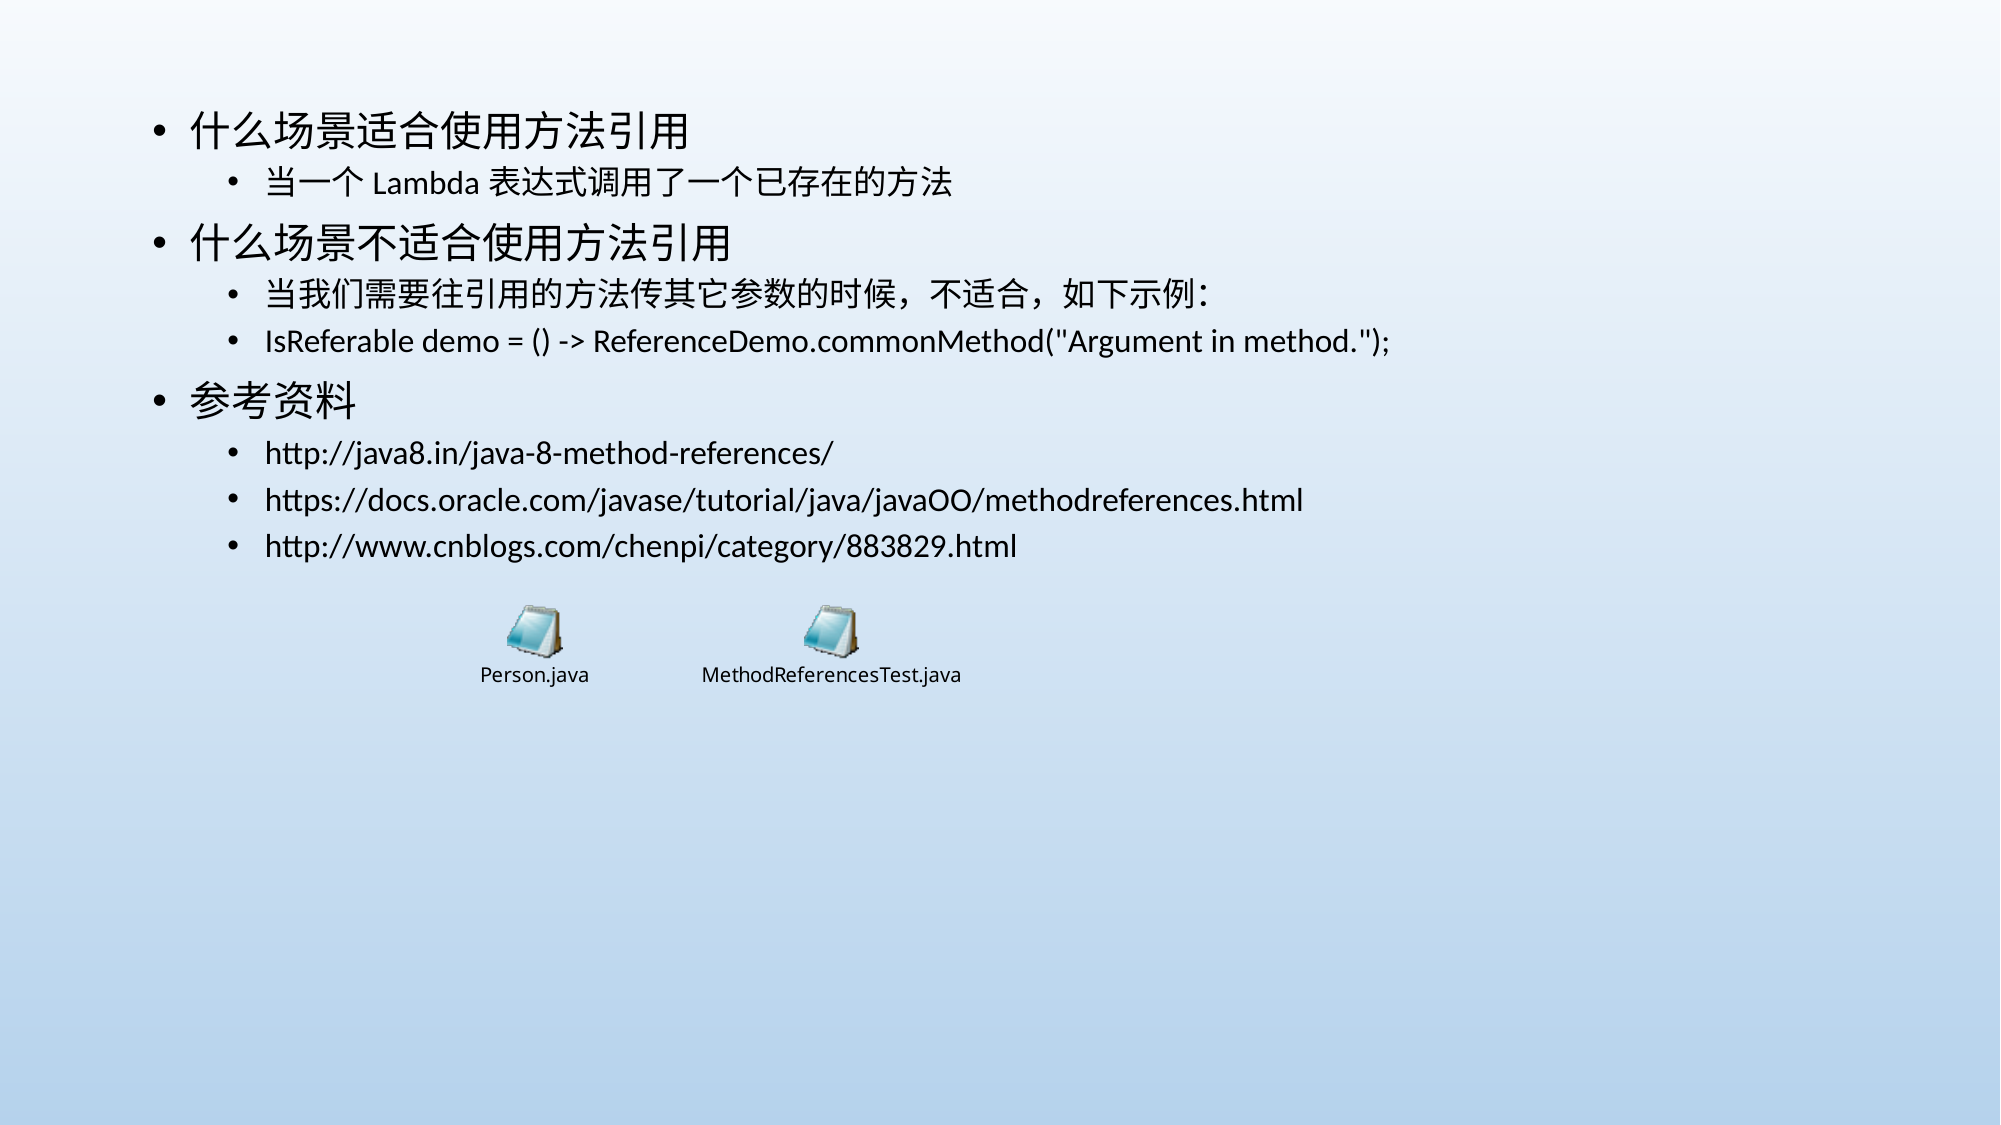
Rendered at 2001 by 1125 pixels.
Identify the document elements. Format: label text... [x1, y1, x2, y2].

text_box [465, 604, 605, 699]
list 什么场景适合使用方法引用 当一个Lambda表达式调用了一个已存在的方法 什么场景不适合使用方法引用 当我们需要往引用的方法传其它参数的时候，不适合，如下示例： IsReferable demo = () -> ReferenceDemo.commonMethod("Argument in method."); 参考资料 http://java8.in/java-8-method-references/ https://docs.oracle.com/javase/tutorial/java/javaOO/methodreferences.html http://www.cnblogs.com/chenpi/category/883829.html [137, 102, 1863, 1014]
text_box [663, 604, 1000, 699]
